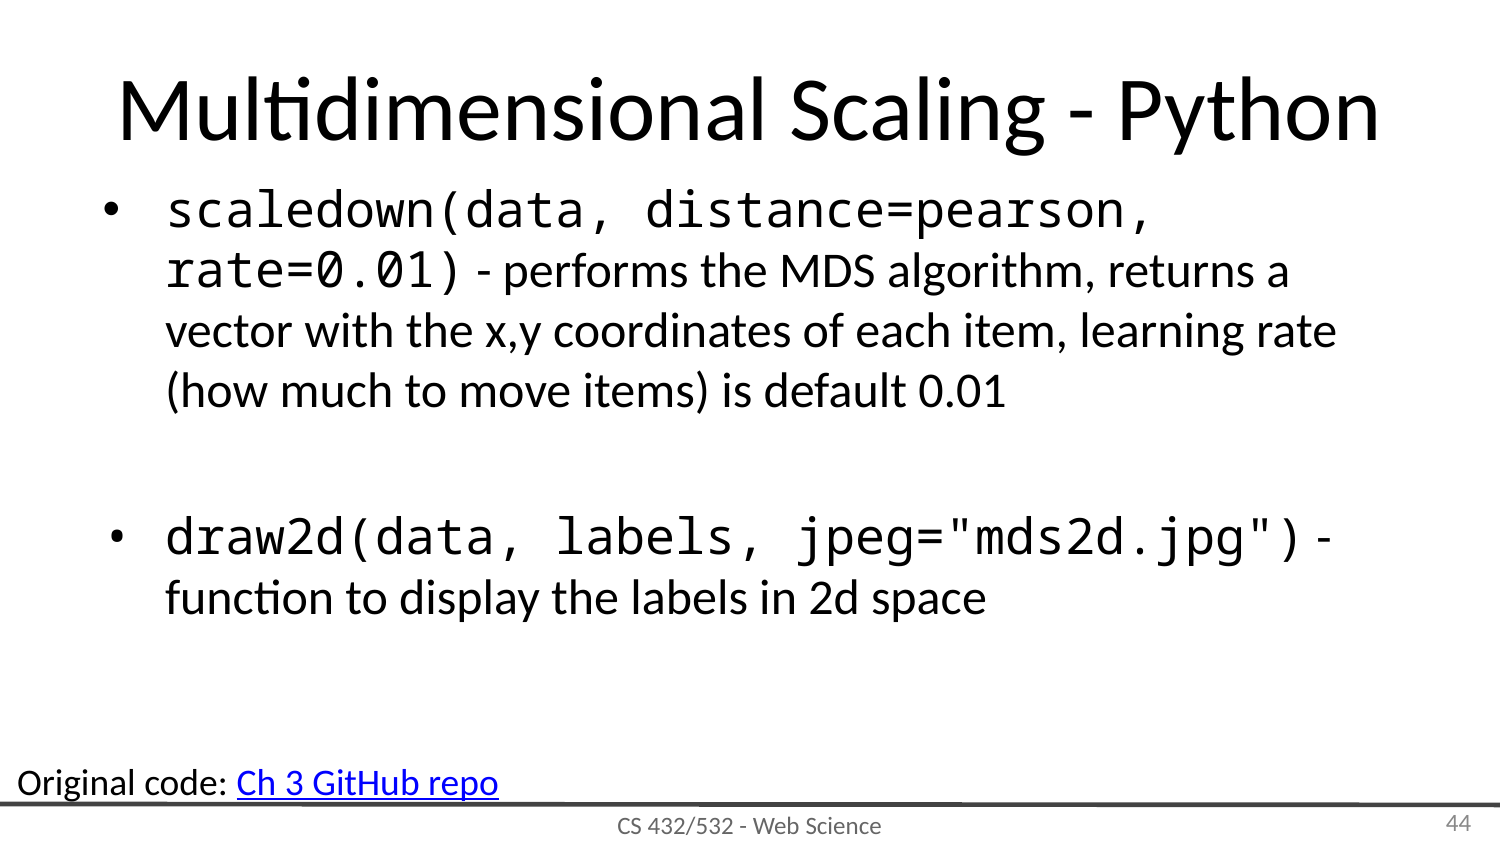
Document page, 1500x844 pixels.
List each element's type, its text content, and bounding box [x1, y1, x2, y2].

slide_number ‹#› [1136, 798, 1487, 844]
list scaledown(data, distance=pearson, rate=0.01) - performs the MDS algorithm, returns a vector with the x,y coordinates of each item, learning rate (how much to move items) is default 0.01 draw2d(data, labels, jpeg="mds2d.jpg") - function to display the labels in 2d space [75, 162, 1444, 553]
title Multidimensional Scaling - Python [75, 33, 1425, 162]
text_box Original code: Ch 3 GitHub repo [2, 754, 654, 807]
